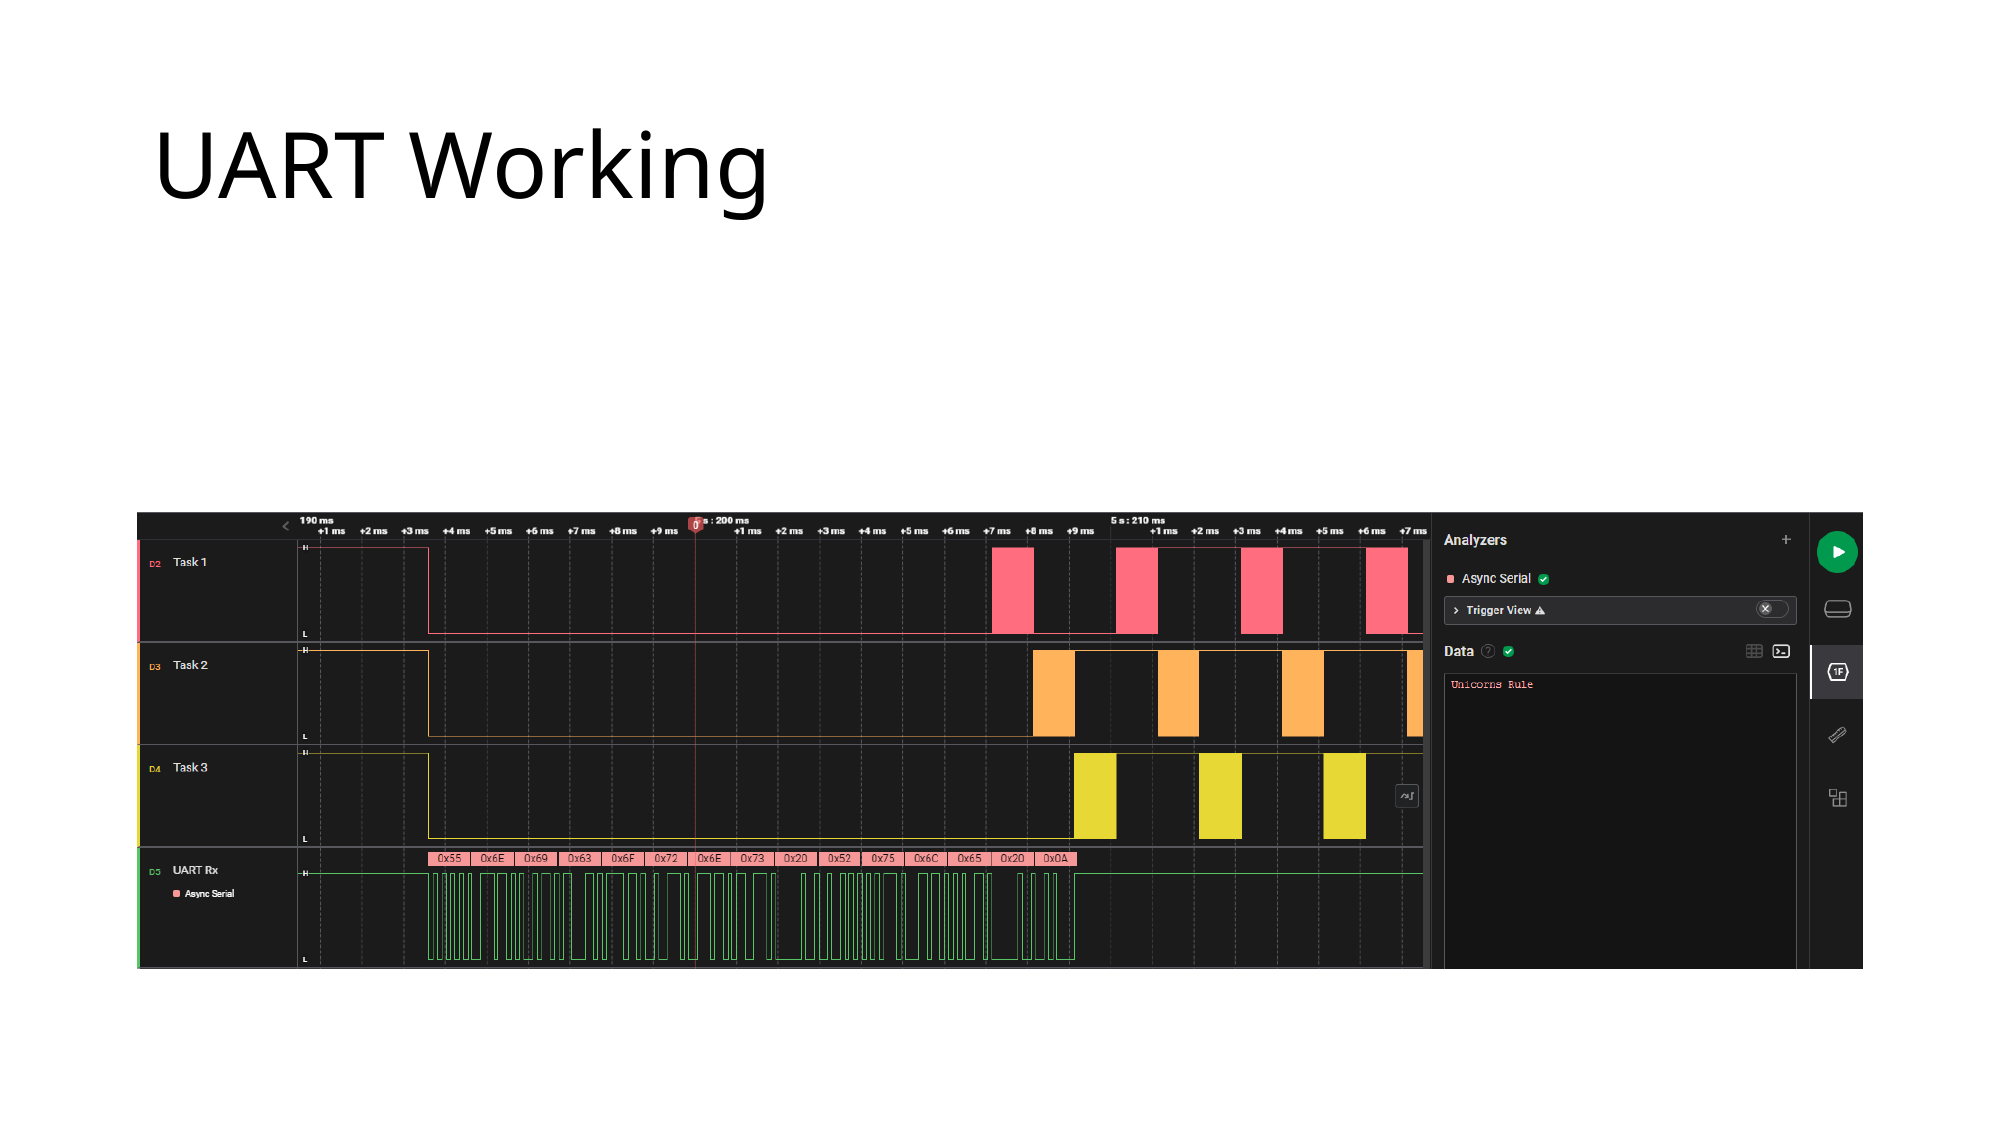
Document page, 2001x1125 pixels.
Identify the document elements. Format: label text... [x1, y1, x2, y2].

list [137, 512, 1863, 969]
title UART Working [137, 59, 1863, 278]
